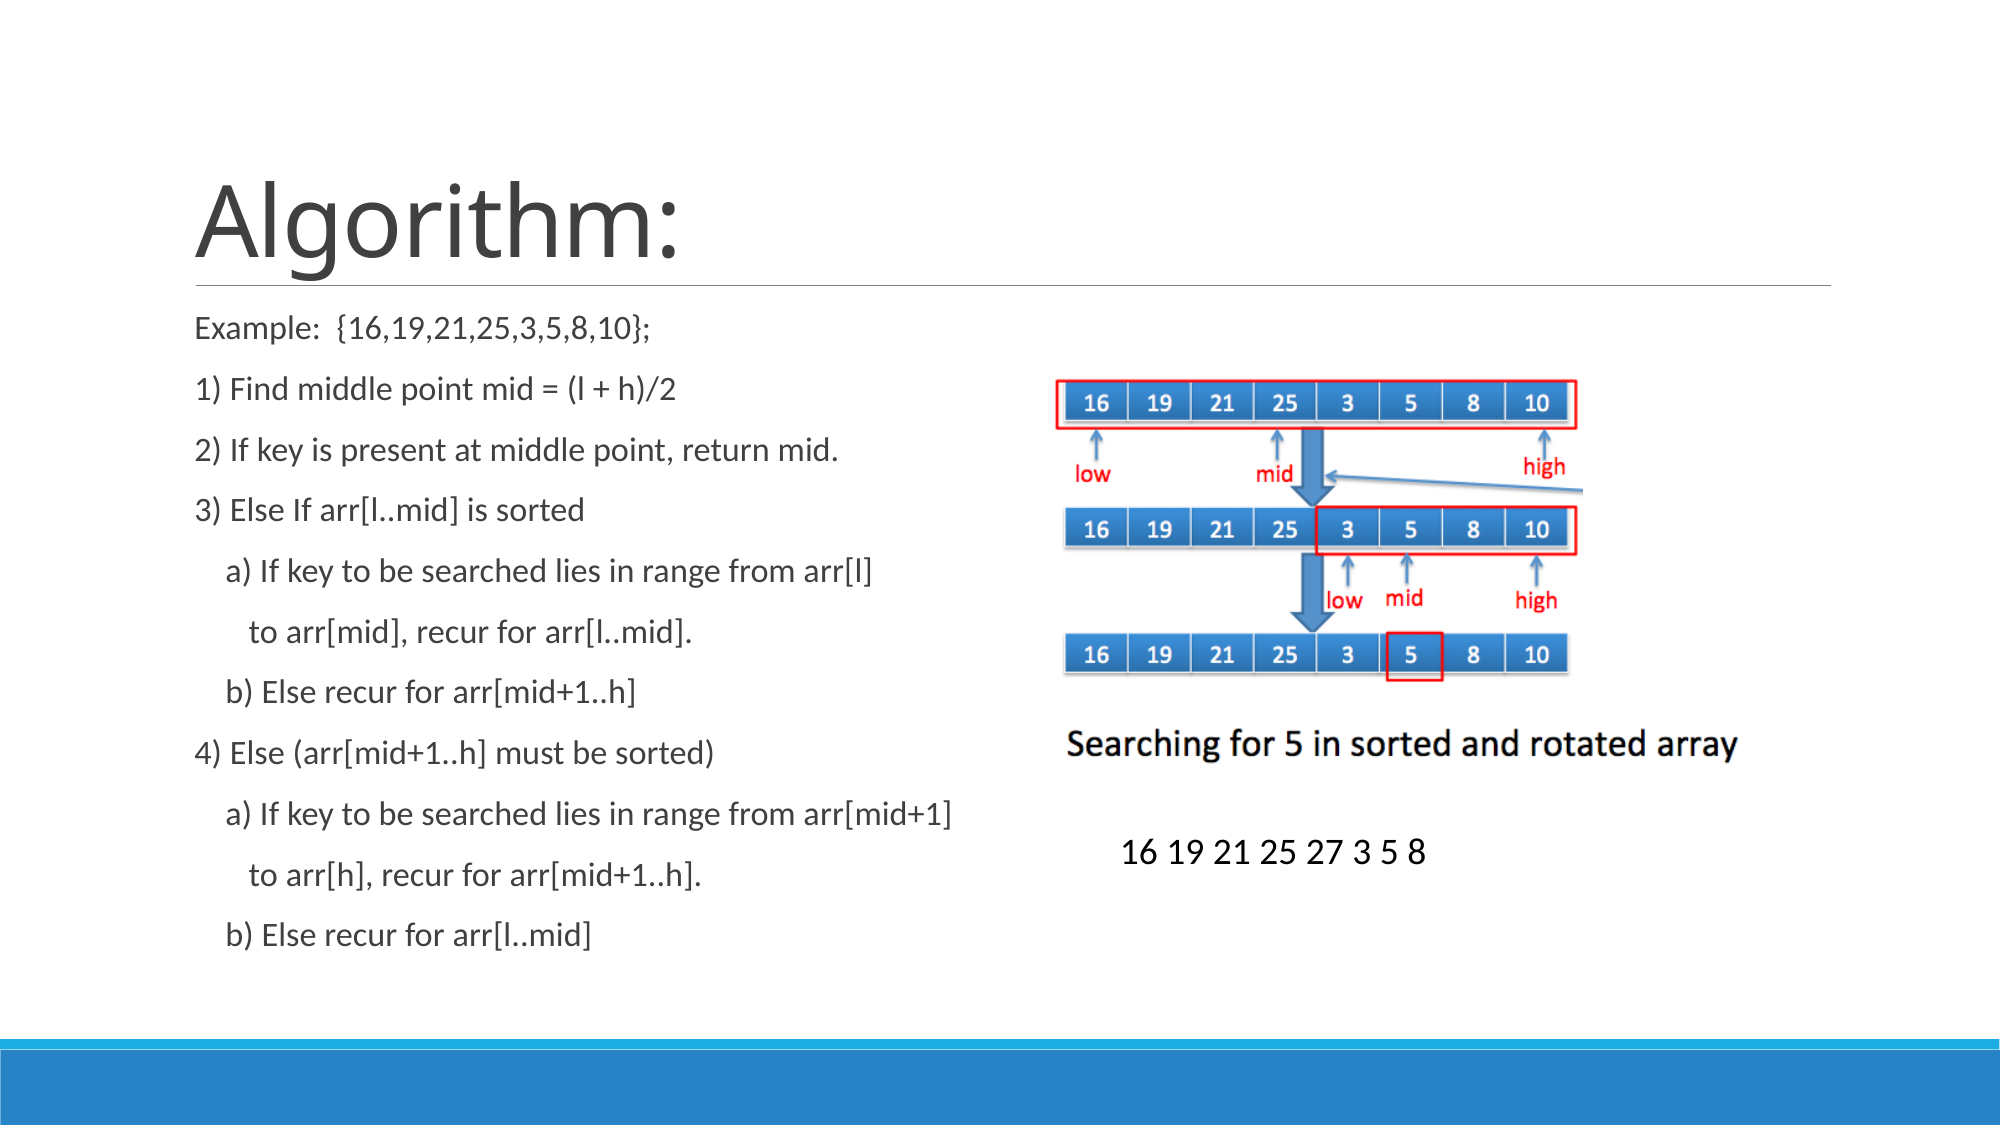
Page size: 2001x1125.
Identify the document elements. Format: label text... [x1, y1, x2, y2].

picture [1025, 362, 1844, 797]
title Algorithm: [180, 47, 1830, 285]
list Example: {16,19,21,25,3,5,8,10}; 1) Find middle point mid = (l + h)/2 2) If key is present at middle point, return mid. 3) Else If arr[l..mid] is sorted a) If key to be searched lies in range from arr[l] to arr[mid], recur for arr[l..mid]. b) Else recur for arr[mid+1..h] 4) Else (arr[mid+1..h] must be sorted) a) If key to be searched lies in range from arr[mid+1] to arr[h], recur for arr[mid+1..h]. b) Else recur for arr[l..mid] [180, 302, 1830, 963]
text_box 16 19 21 25 27 3 5 8 [1105, 820, 1442, 880]
